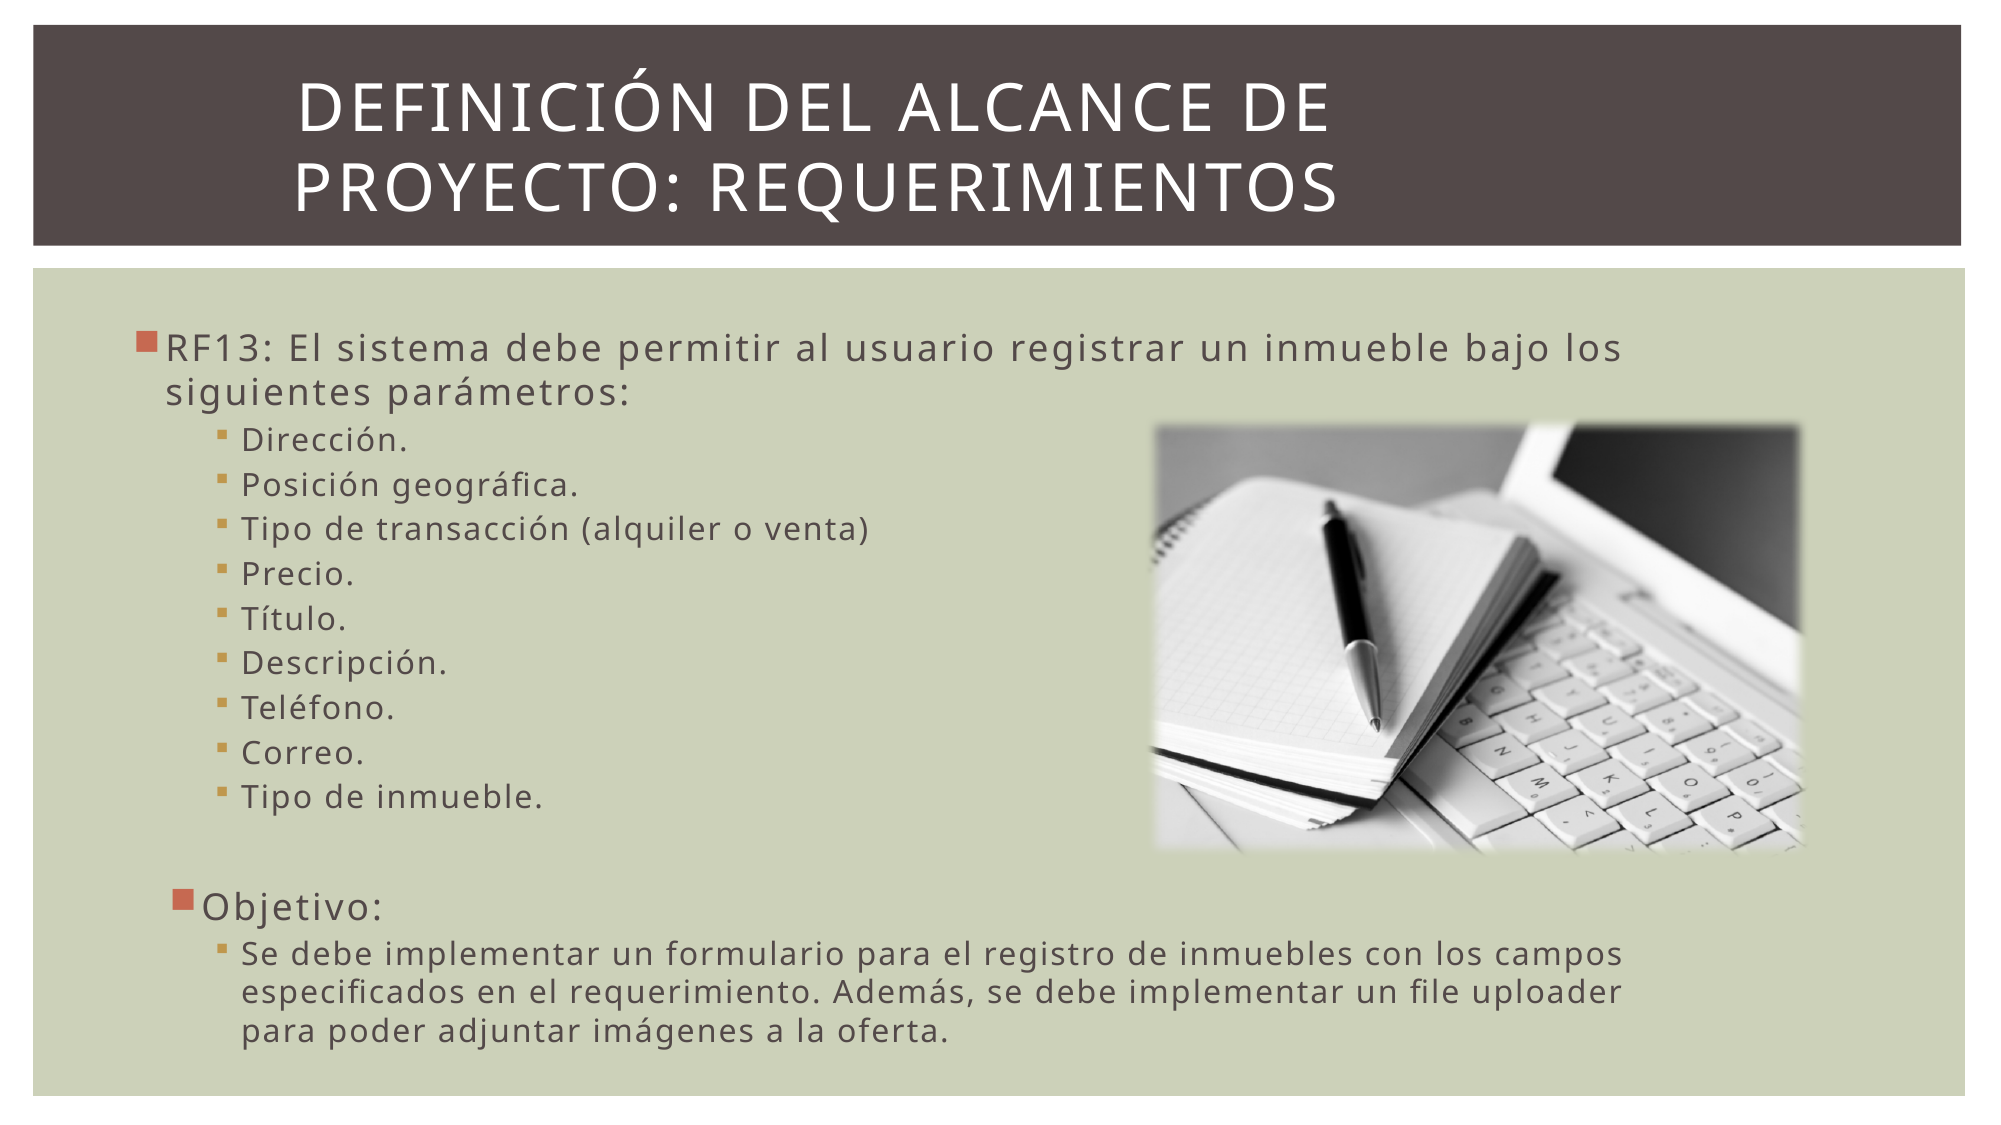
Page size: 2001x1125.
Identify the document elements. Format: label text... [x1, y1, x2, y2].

list RF13: El sistema debe permitir al usuario registrar un inmueble bajo los siguientes parámetros: Dirección. Posición geográfica. Tipo de transacción (alquiler o venta) Precio. Título. Descripción. Teléfono. Correo. Tipo de inmueble. Objetivo: Se debe implementar un formulario para el registro de inmuebles con los campos especificados en el requerimiento. Además, se debe implementar un file uploader para poder adjuntar imágenes a la oferta. [111, 316, 1688, 1058]
title Definición del Alcance de Proyecto: Requerimientos [111, 46, 1522, 244]
picture [1144, 415, 1809, 858]
